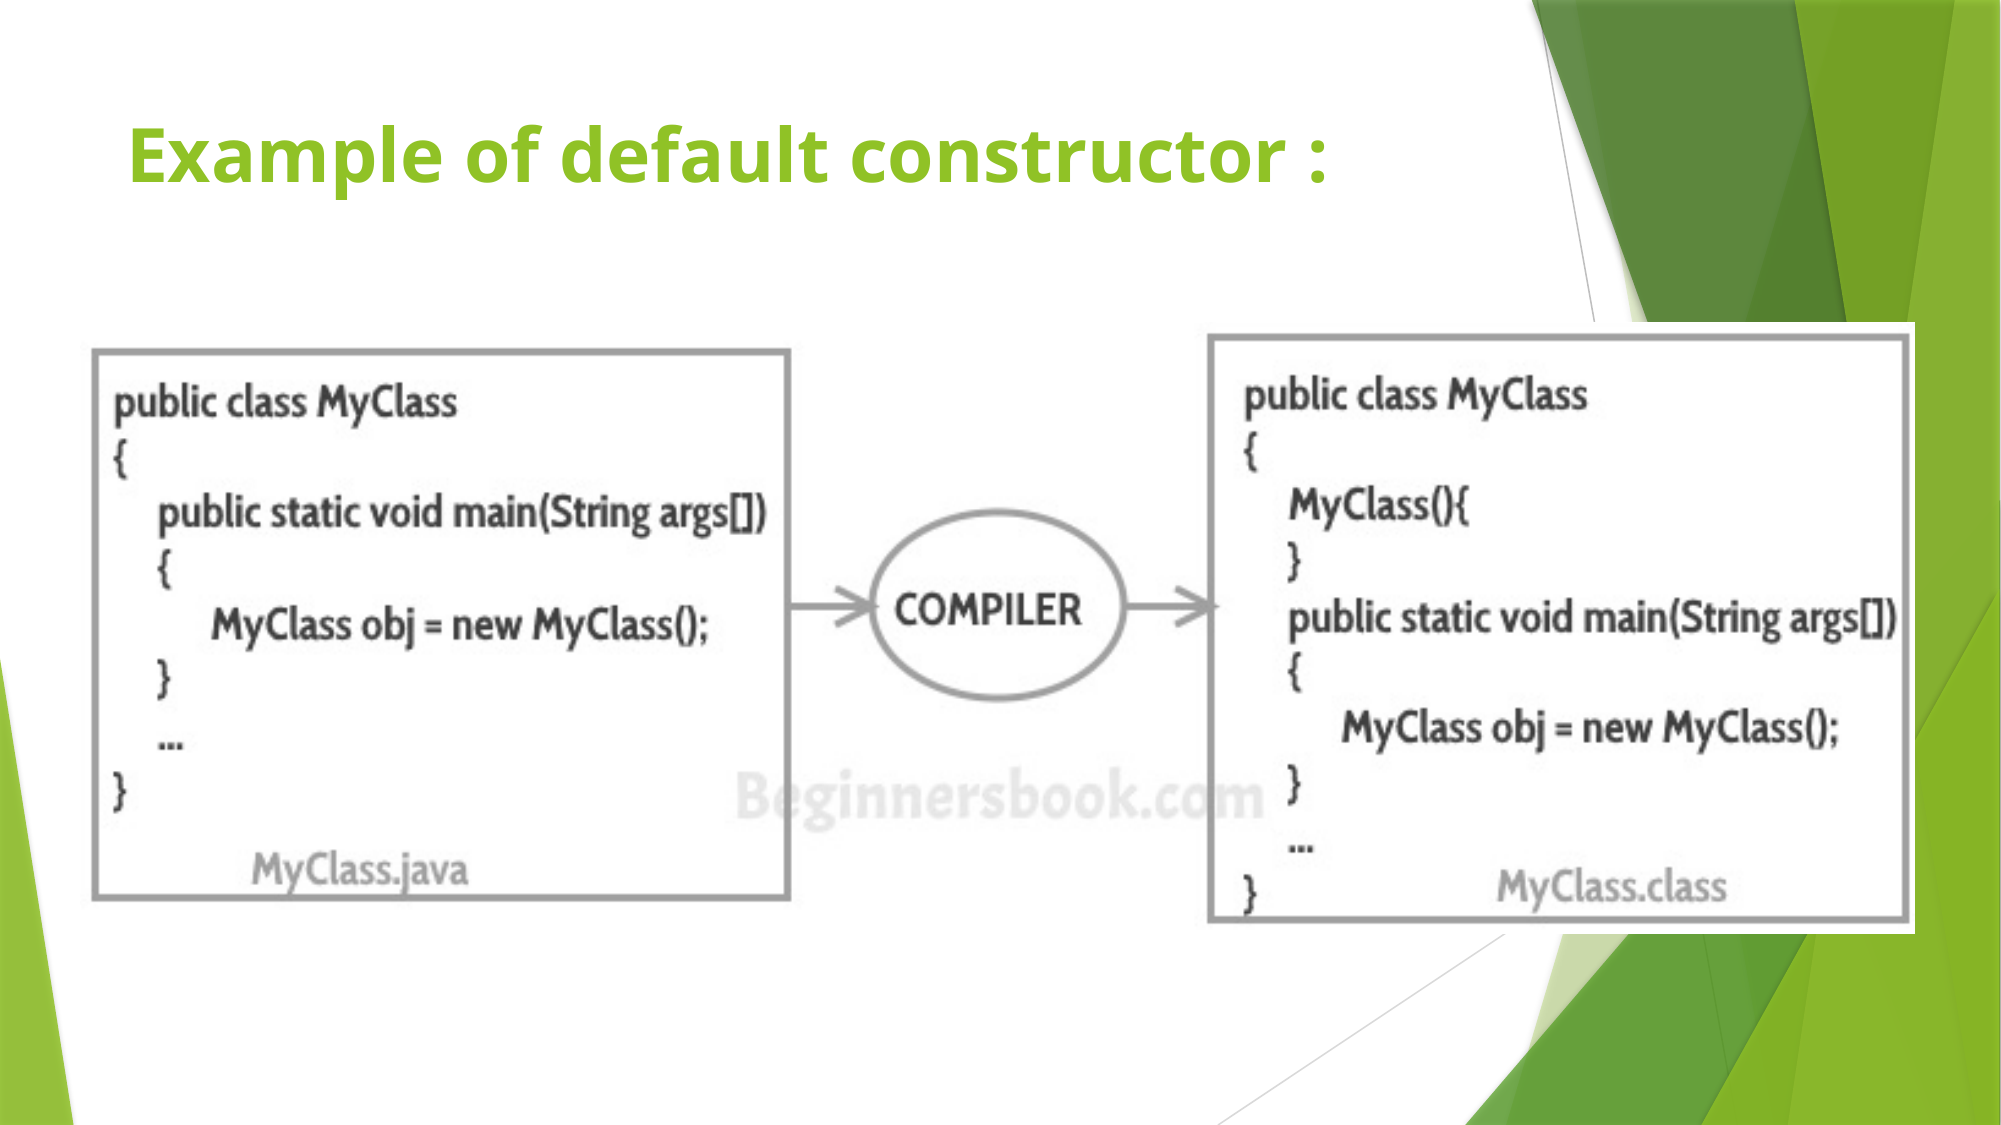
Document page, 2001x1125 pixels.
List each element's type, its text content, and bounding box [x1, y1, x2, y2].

title Example of default constructor : [111, 99, 1522, 317]
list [80, 321, 1915, 935]
